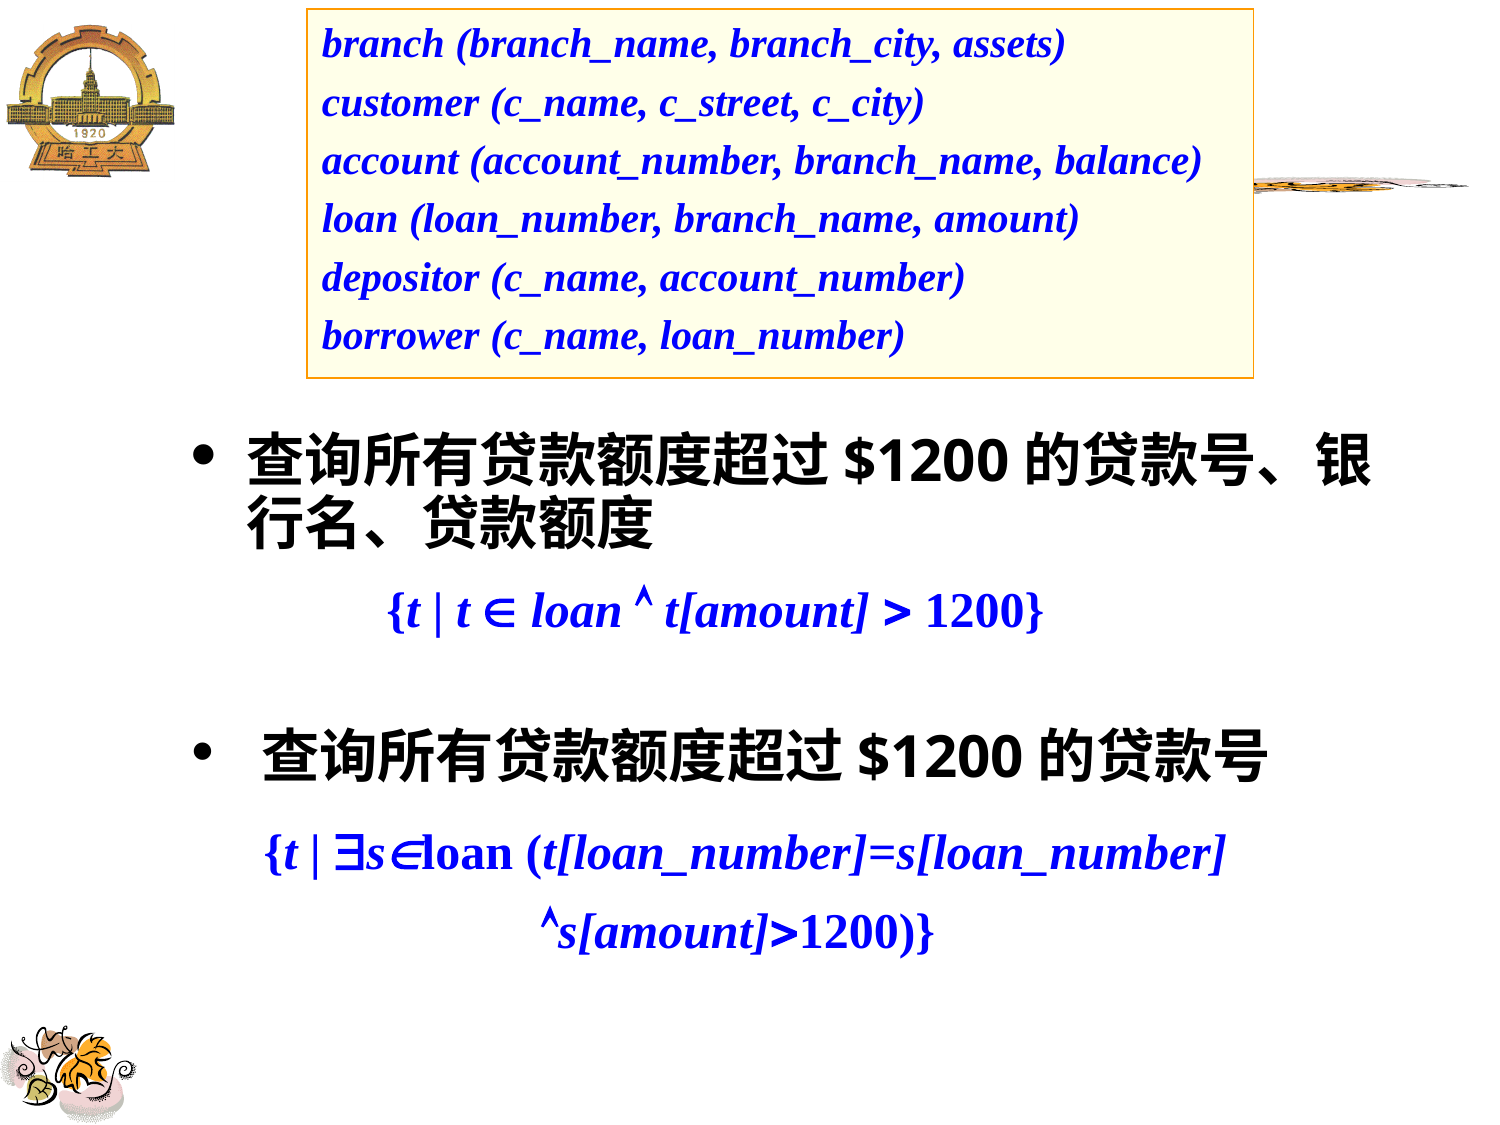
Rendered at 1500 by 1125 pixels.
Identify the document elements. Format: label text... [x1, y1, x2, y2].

text_box 查询所有贷款额度超过$1200的贷款号、银行名、贷款额度 [175, 423, 1422, 563]
text_box branch (branch_name, branch_city, assets) customer (c_name, c_street, c_city) account (account_number, branch_name, balance) loan (loan_number, branch_name, amount) depositor (c_name, account_number) borrower (c_name, loan_number) [307, 8, 1254, 378]
text_box {t | t  loan  t[amount]  1200} [371, 569, 1060, 645]
picture [0, 24, 175, 182]
text_box 查询所有贷款额度超过$1200的贷款号 {t | sloan (t[loan_number]=s[loan_number] s[amount]1200)} [176, 720, 1457, 966]
